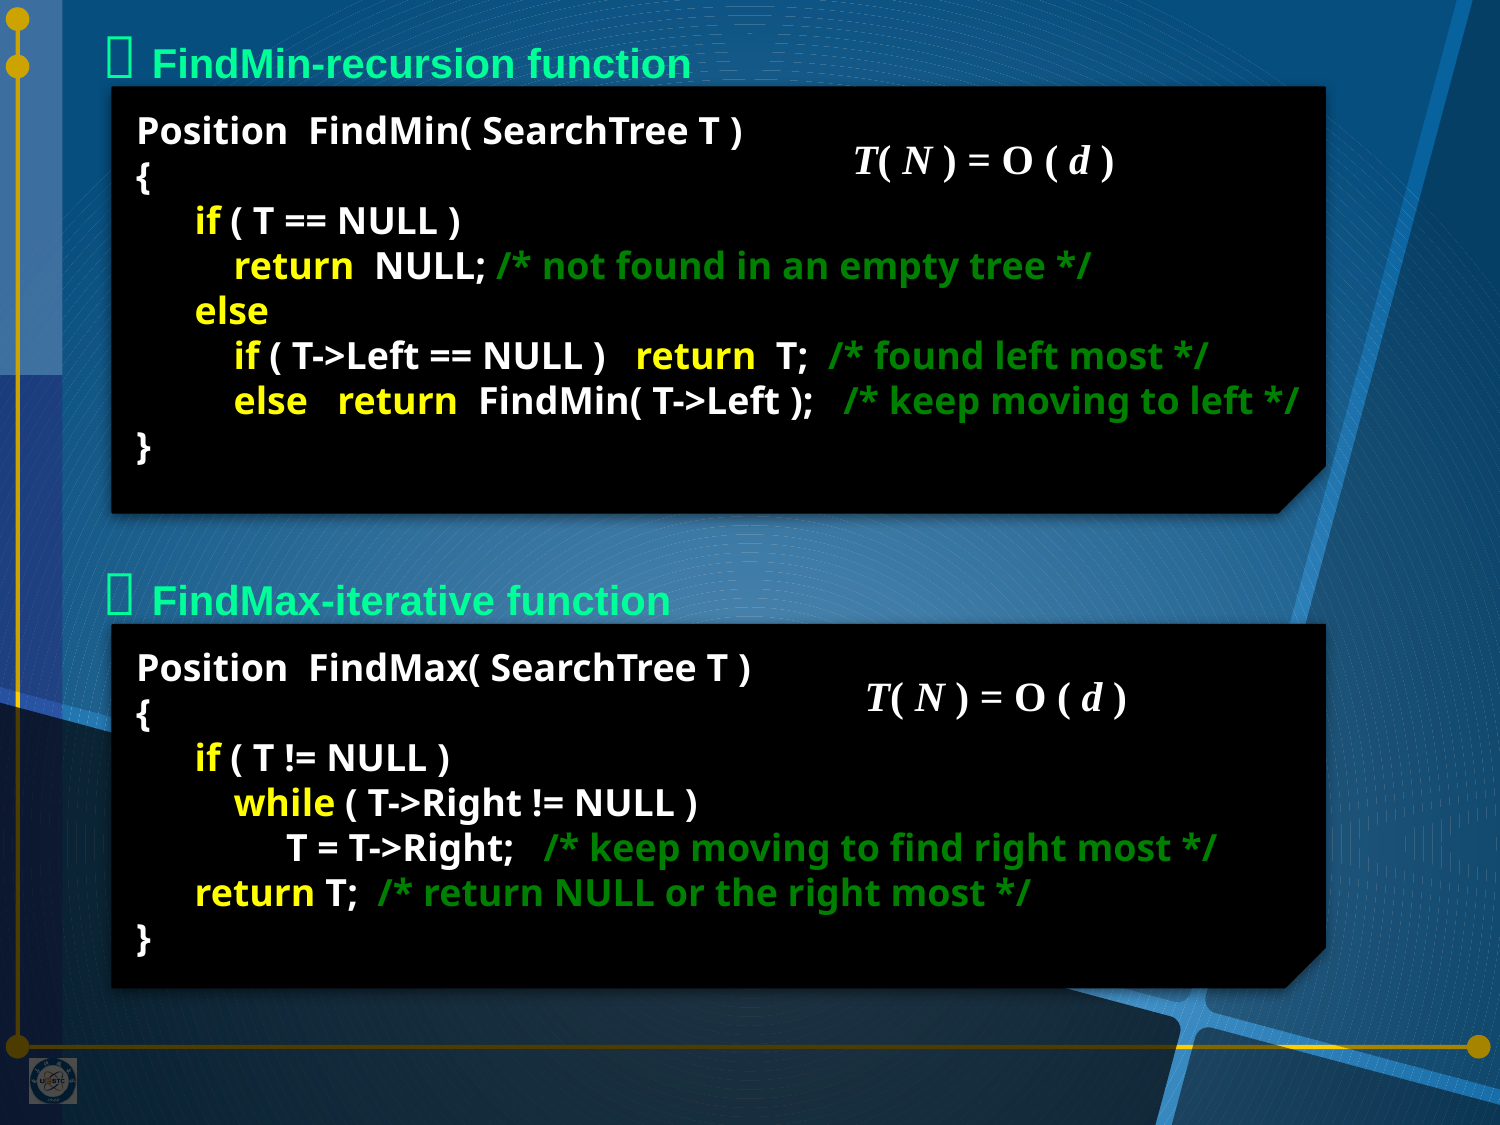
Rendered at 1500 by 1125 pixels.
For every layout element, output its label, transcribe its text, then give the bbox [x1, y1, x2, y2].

text_box Position FindMin( SearchTree T ) { if ( T == NULL ) return NULL; /* not found in an empty tree */ else if ( T->Left == NULL ) return T; /* found left most */ else return FindMin( T->Left ); /* keep moving to left */ } [111, 86, 1326, 514]
text_box  FindMin-recursion function [87, 12, 727, 98]
picture [29, 1058, 77, 1104]
text_box  FindMax-iterative function [87, 549, 750, 635]
text_box Position FindMax( SearchTree T ) { if ( T != NULL ) while ( T->Right != NULL ) T = T->Right; /* keep moving to find right most */ return T; /* return NULL or the right most */ } [111, 623, 1326, 989]
slide_number 9 [1313, 920, 1370, 988]
text_box T( N ) = O ( d ) [849, 662, 1213, 728]
text_box T( N ) = O ( d ) [837, 125, 1200, 190]
